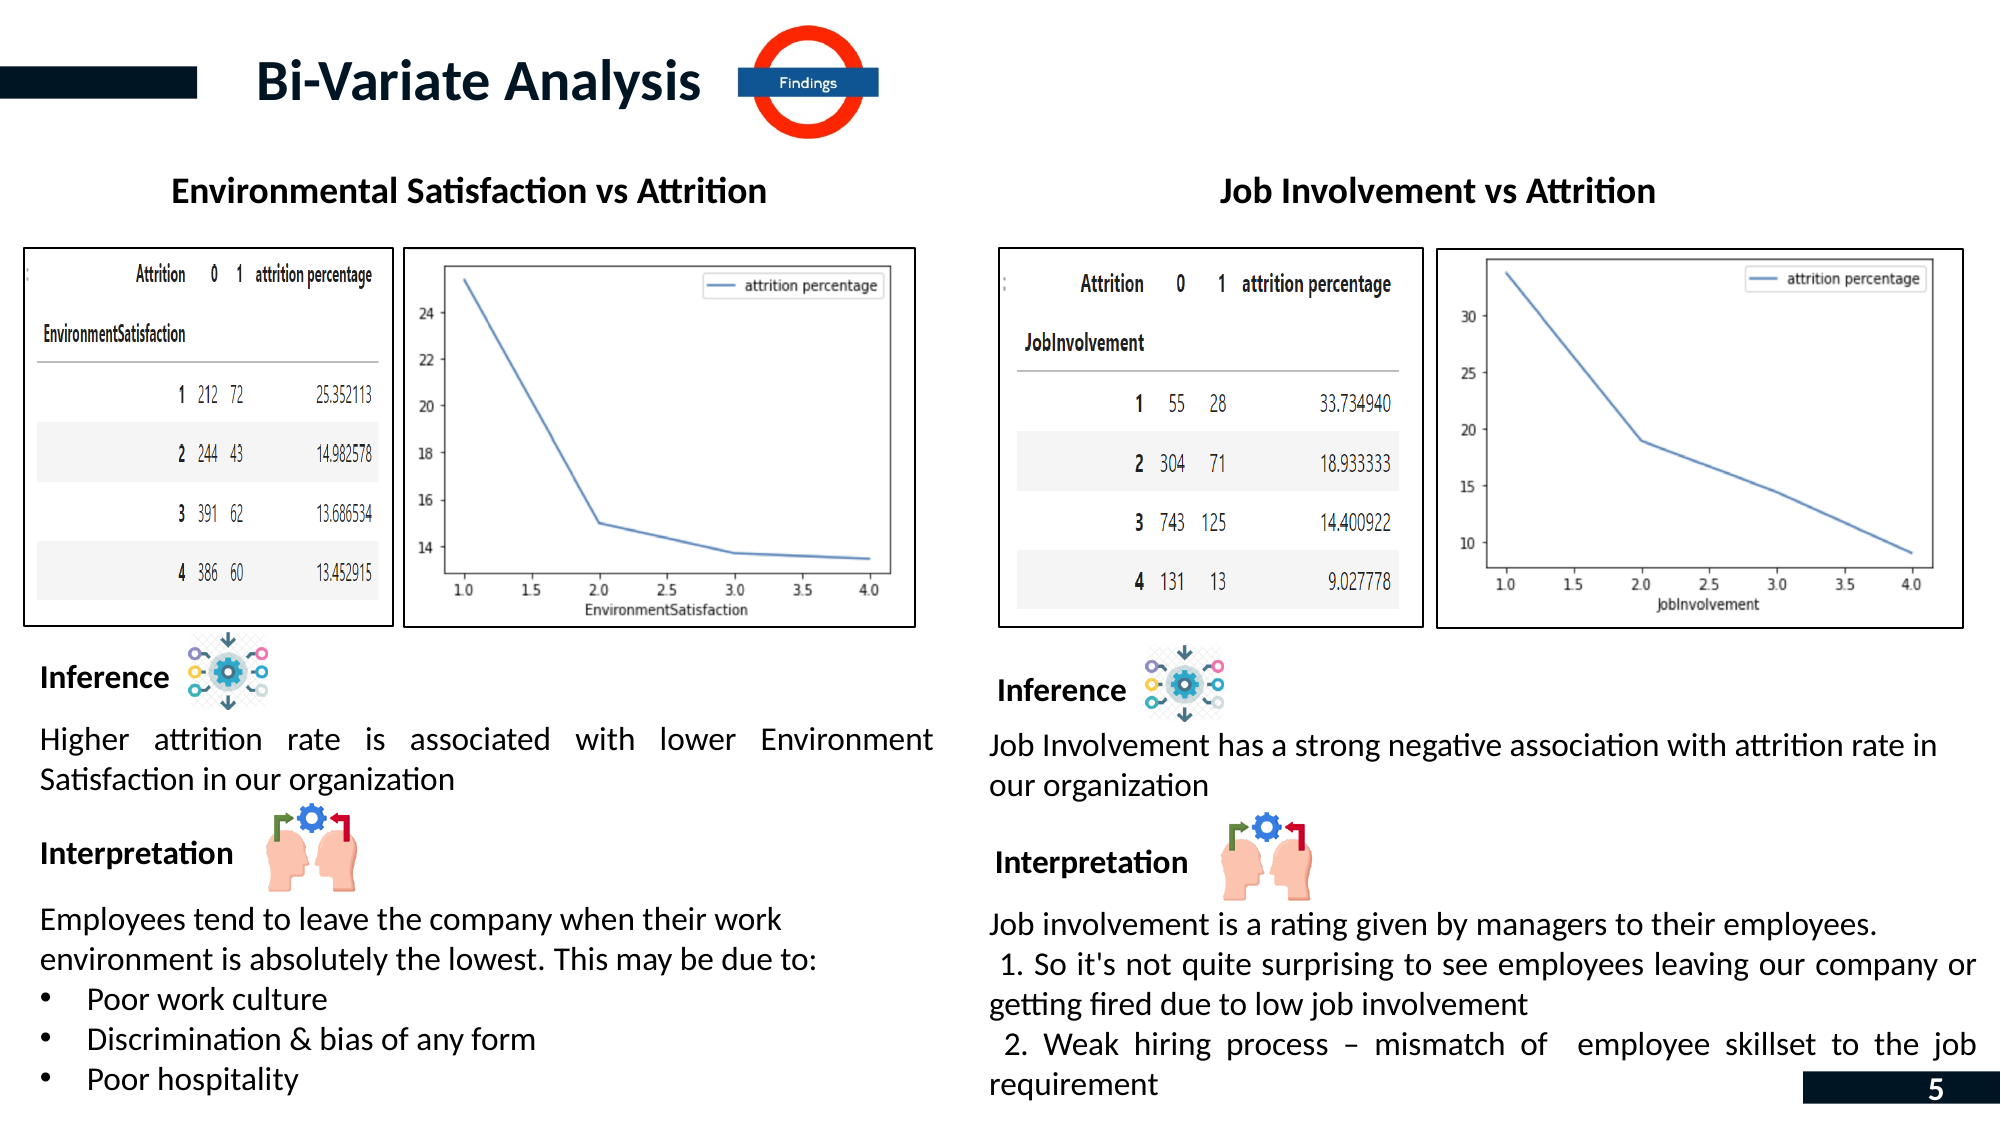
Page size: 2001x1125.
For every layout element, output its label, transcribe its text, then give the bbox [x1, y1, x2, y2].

picture [1218, 808, 1314, 904]
picture [737, 25, 879, 139]
text_box Bi-Variate Analysis [199, 34, 737, 120]
text_box Inference [25, 648, 188, 703]
picture [1145, 643, 1224, 722]
text_box [0, 65, 198, 100]
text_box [1803, 1059, 2000, 1116]
text_box Interpretation [980, 832, 1209, 888]
picture [404, 249, 914, 626]
text_box Environmental Satisfaction vs Attrition [131, 158, 808, 219]
picture [25, 248, 392, 626]
picture [1438, 249, 1963, 627]
picture [264, 799, 359, 895]
text_box Job Involvement has a strong negative association with attrition rate in our organization [974, 715, 2000, 811]
text_box Interpretation [25, 823, 254, 879]
text_box Inference [980, 661, 1145, 715]
text_box Job Involvement vs Attrition [1198, 158, 1679, 219]
text_box Employees tend to leave the company when their work environment is absolutely the lowest. This may be due to: Poor work culture Discrimination & bias of any form Poor hospitality [25, 889, 969, 1105]
text_box Higher attrition rate is associated with lower Environment Satisfaction in our organization [25, 709, 950, 805]
text_box Job involvement is a rating given by managers to their employees. 1. So it's not quite surprising to see employees leaving our company or getting fired due to low job involvement 2. Weak hiring process – mismatch of employee skillset to the job requirement [974, 894, 1994, 1110]
picture [188, 630, 268, 710]
picture [999, 249, 1422, 626]
